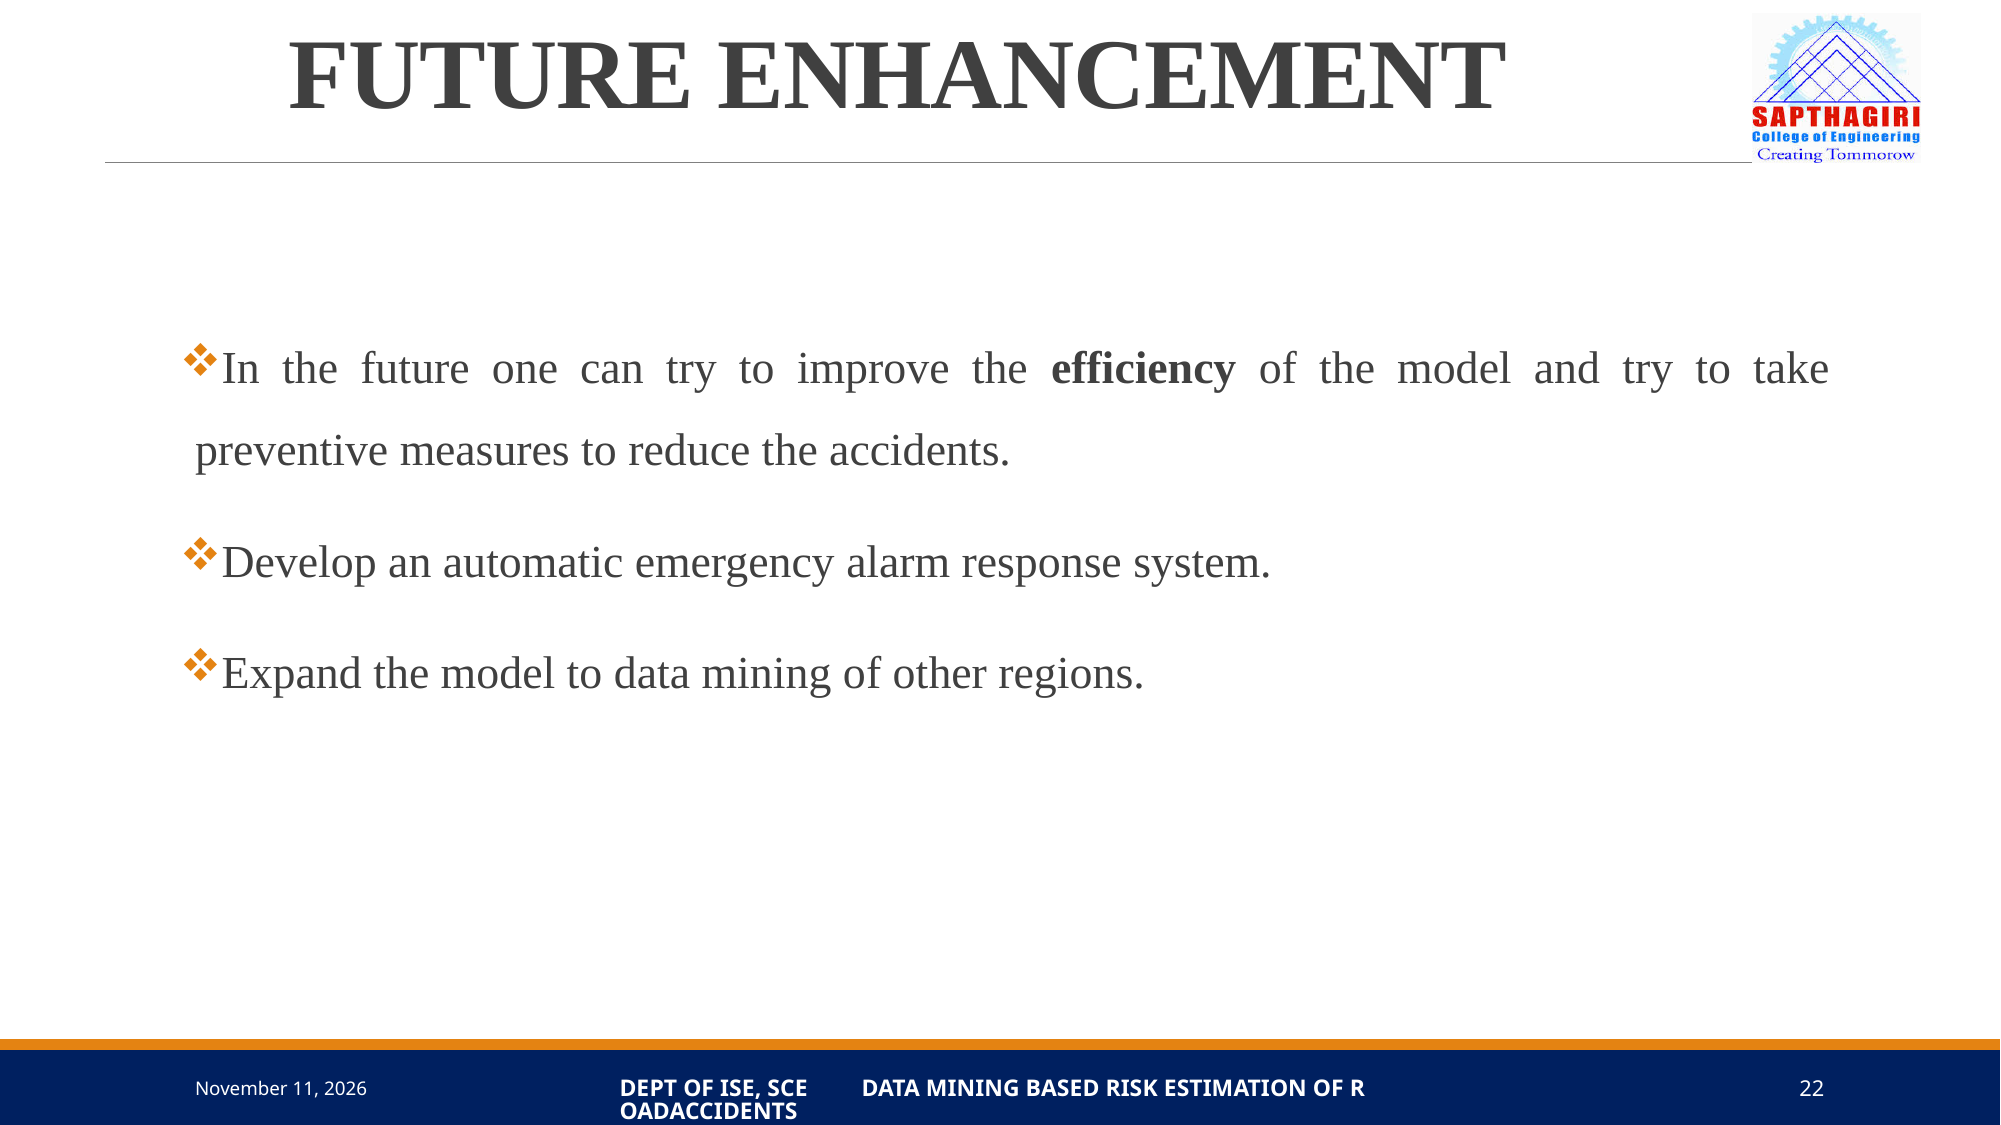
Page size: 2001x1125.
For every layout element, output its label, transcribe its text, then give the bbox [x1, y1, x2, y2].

list In the future one can try to improve the efficiency of the model and try to take preventive measures to reduce the accidents. Develop an automatic emergency alarm response system. Expand the model to data mining of other regions. [180, 302, 1830, 963]
picture [1752, 13, 1921, 163]
footer dept of ISE, SCE DATA MINING BASED RISK ESTIMATION OF ROADACCIDENTS [604, 1059, 1396, 1120]
title FUTURE ENHANCEMENT [105, 18, 1692, 137]
slide_number 22 [1624, 1059, 1840, 1120]
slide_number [180, 1059, 586, 1120]
